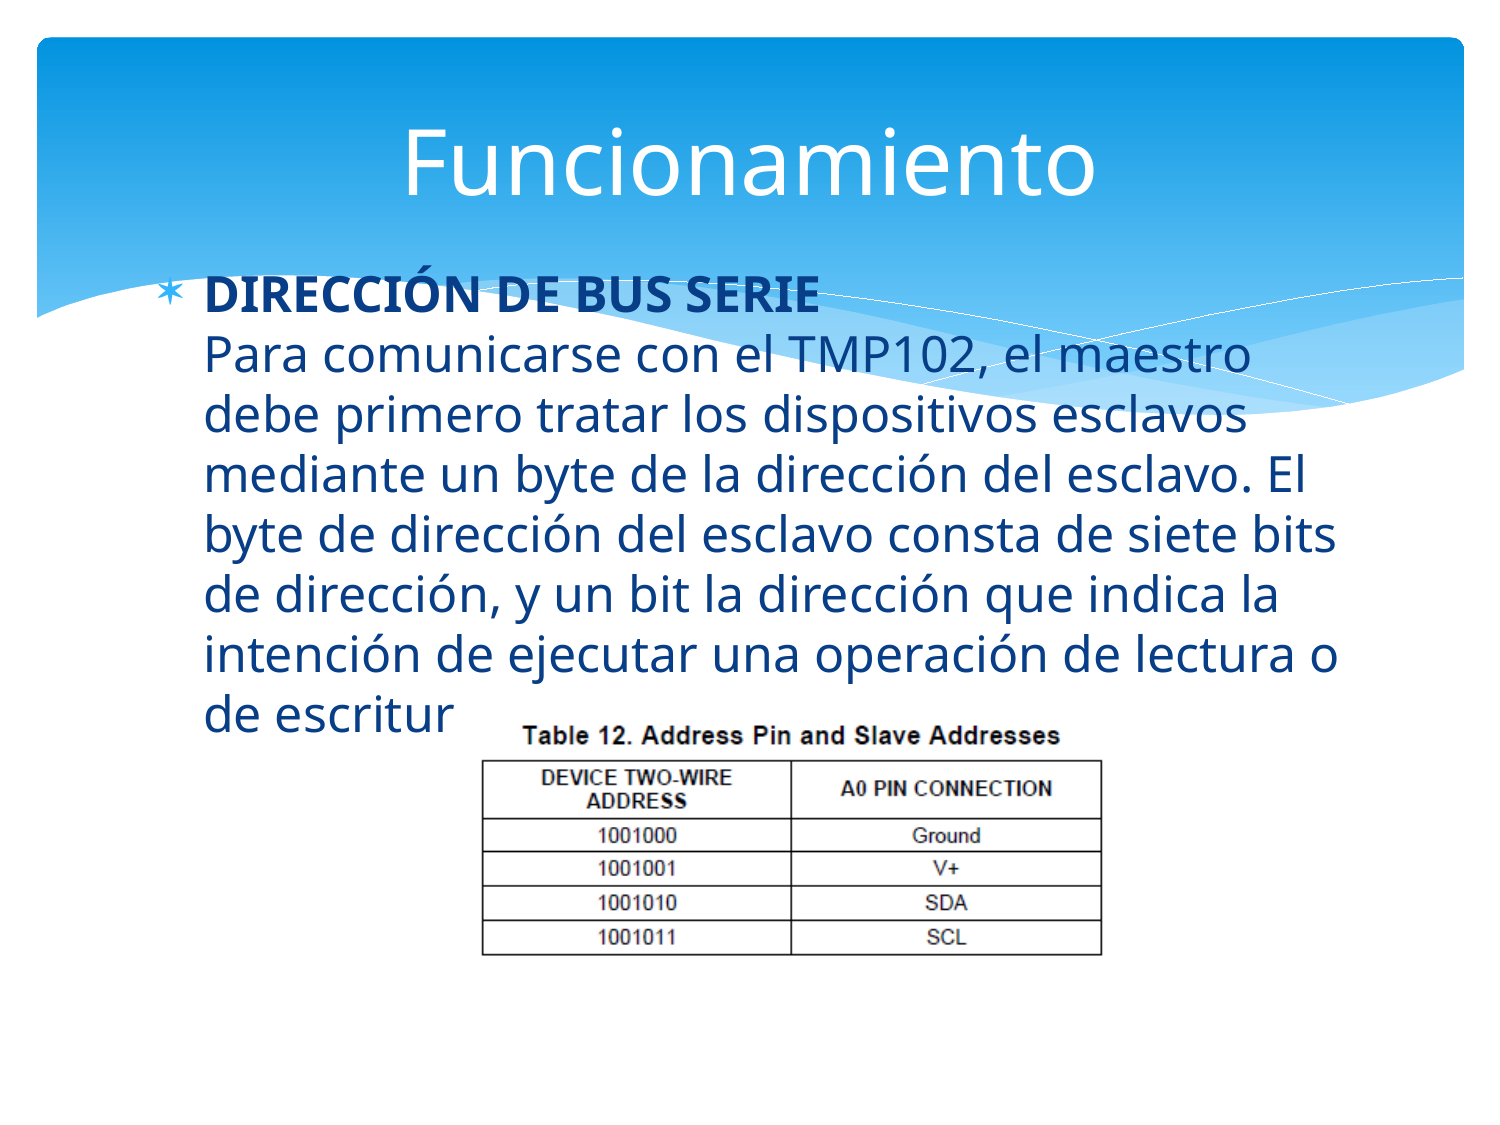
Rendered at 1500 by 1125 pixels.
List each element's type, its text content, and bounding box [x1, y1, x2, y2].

list DIRECCIÓN DE BUS SERIE Para comunicarse con el TMP102, el maestro debe primero tratar los dispositivos esclavos mediante un byte de la dirección del esclavo. El byte de dirección del esclavo consta de siete bits de dirección, y un bit la dirección que indica la intención de ejecutar una operación de lectura o de escritura. [143, 261, 1359, 1005]
picture [454, 703, 1129, 974]
title Funcionamiento [75, 55, 1425, 261]
